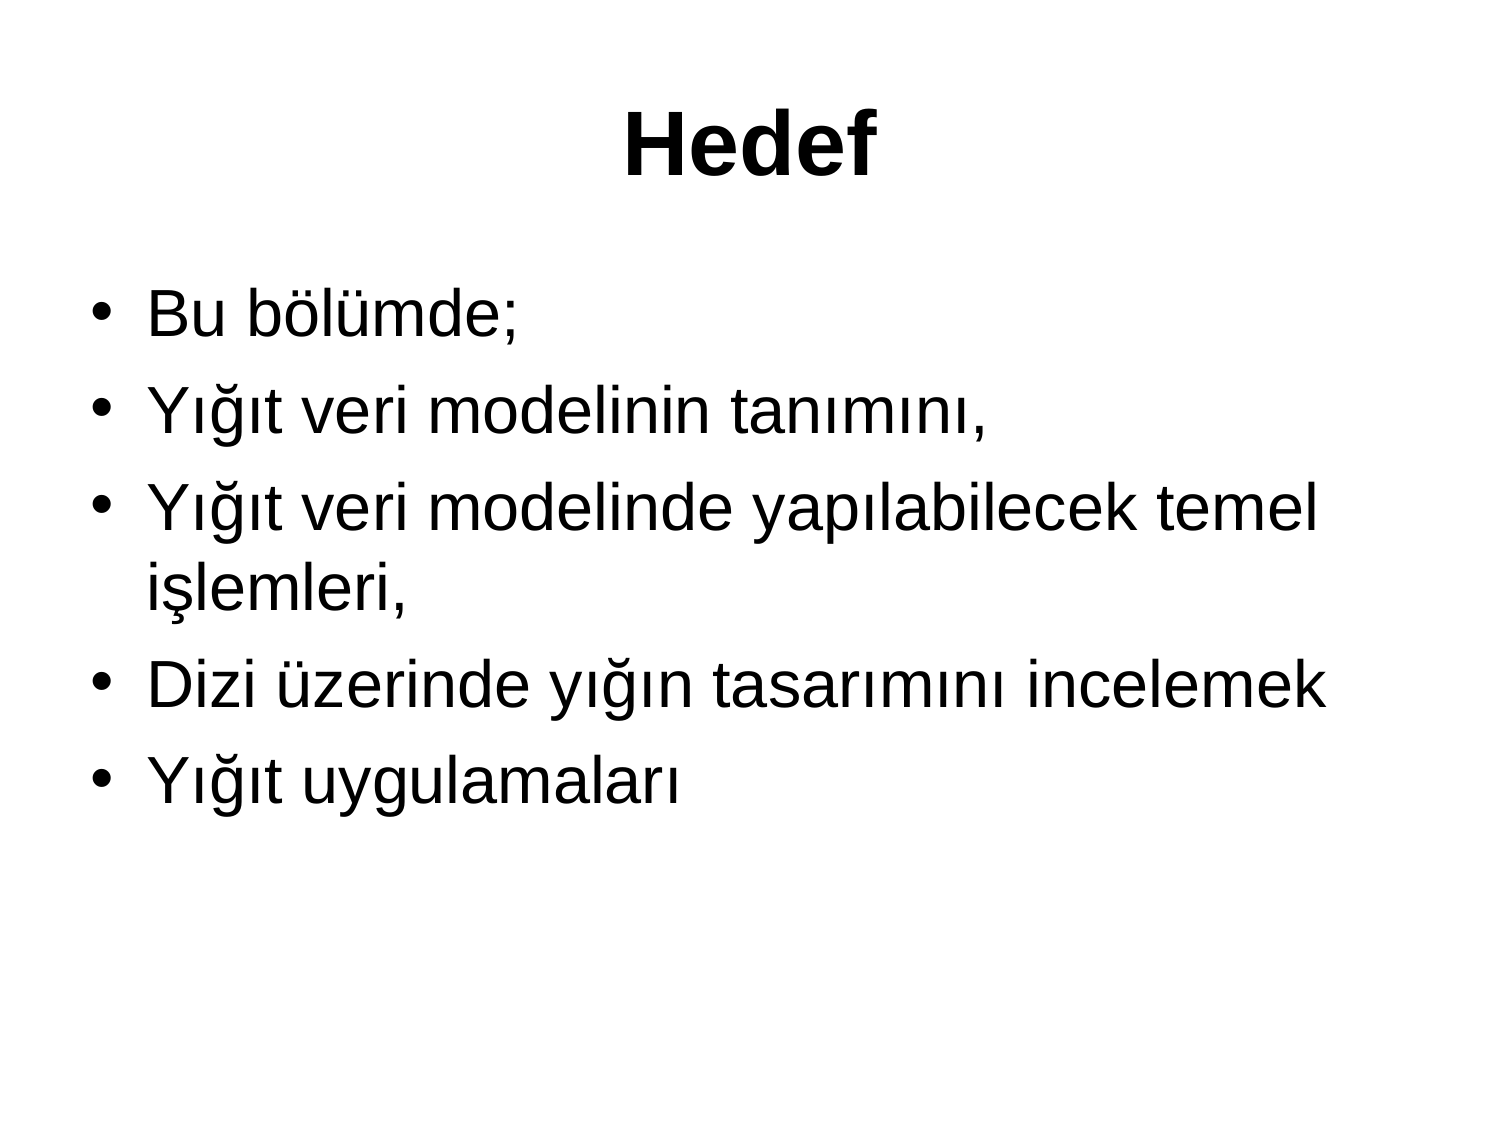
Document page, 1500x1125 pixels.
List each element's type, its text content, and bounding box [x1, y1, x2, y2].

list Bu bölümde; Yığıt veri modelinin tanımını, Yığıt veri modelinde yapılabilecek temel işlemleri, Dizi üzerinde yığın tasarımını incelemek Yığıt uygulamaları [75, 262, 1425, 1005]
title Hedef [75, 45, 1425, 233]
